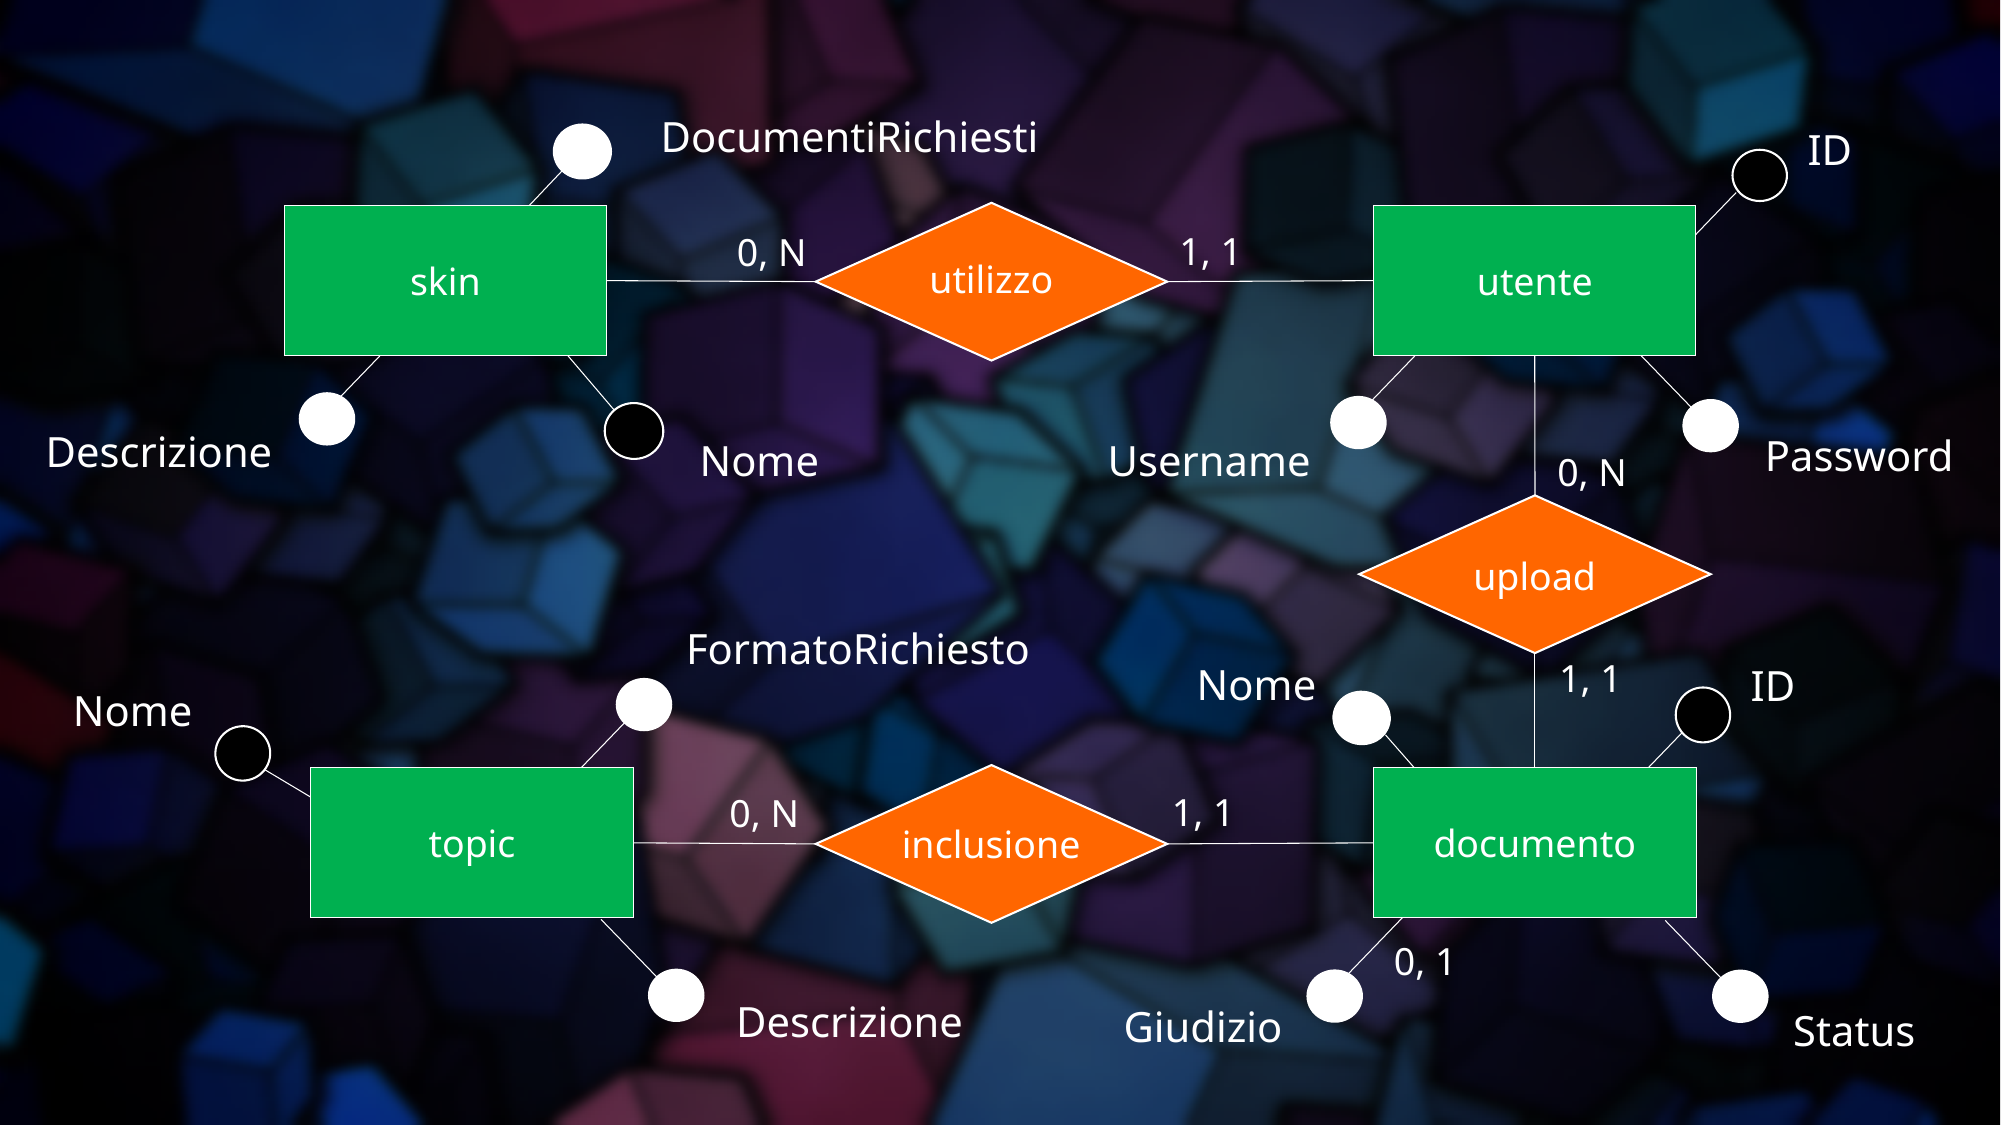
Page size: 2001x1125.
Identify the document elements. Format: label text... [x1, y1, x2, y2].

text_box skin [284, 205, 607, 356]
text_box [509, 124, 612, 227]
text_box 1, 1 [1544, 647, 1637, 708]
text_box ID [1792, 116, 1868, 182]
text_box Nome [57, 677, 208, 742]
picture [0, 0, 2001, 1125]
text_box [566, 357, 663, 460]
text_box 0, N [722, 221, 822, 282]
text_box [815, 763, 1168, 924]
text_box Status [1778, 997, 1931, 1062]
text_box Descrizione [30, 418, 288, 484]
text_box 0, 1 [1403, 930, 1472, 991]
text_box Descrizione [721, 988, 978, 1053]
text_box utilizzo [914, 248, 1069, 309]
text_box [816, 201, 1167, 362]
text_box utente [1373, 205, 1696, 356]
text_box 0, N [1542, 441, 1642, 502]
text_box 0, N [714, 782, 814, 843]
text_box DocumentiRichiesti [645, 103, 1054, 169]
text_box [1356, 494, 1714, 655]
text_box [1628, 687, 1731, 789]
text_box Giudizio [1108, 993, 1298, 1058]
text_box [1682, 149, 1787, 249]
text_box 1, 1 [1164, 220, 1257, 281]
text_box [1338, 686, 1434, 797]
text_box Username [1092, 427, 1326, 492]
text_box FormatoRichiesto [671, 615, 1045, 680]
text_box upload [1458, 545, 1611, 606]
text_box Nome [684, 427, 835, 492]
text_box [1665, 920, 1768, 1022]
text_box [1635, 349, 1738, 452]
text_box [299, 340, 395, 445]
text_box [1307, 917, 1403, 1022]
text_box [219, 720, 322, 822]
text_box inclusione [887, 813, 1096, 874]
text_box documento [1373, 767, 1697, 918]
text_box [601, 919, 704, 1021]
text_box Password [1749, 421, 1969, 487]
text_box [1331, 343, 1427, 449]
text_box 1, 1 [1156, 782, 1250, 842]
text_box topic [310, 767, 634, 918]
text_box ID [1735, 652, 1811, 717]
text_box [570, 678, 672, 779]
text_box Nome [1181, 651, 1332, 716]
